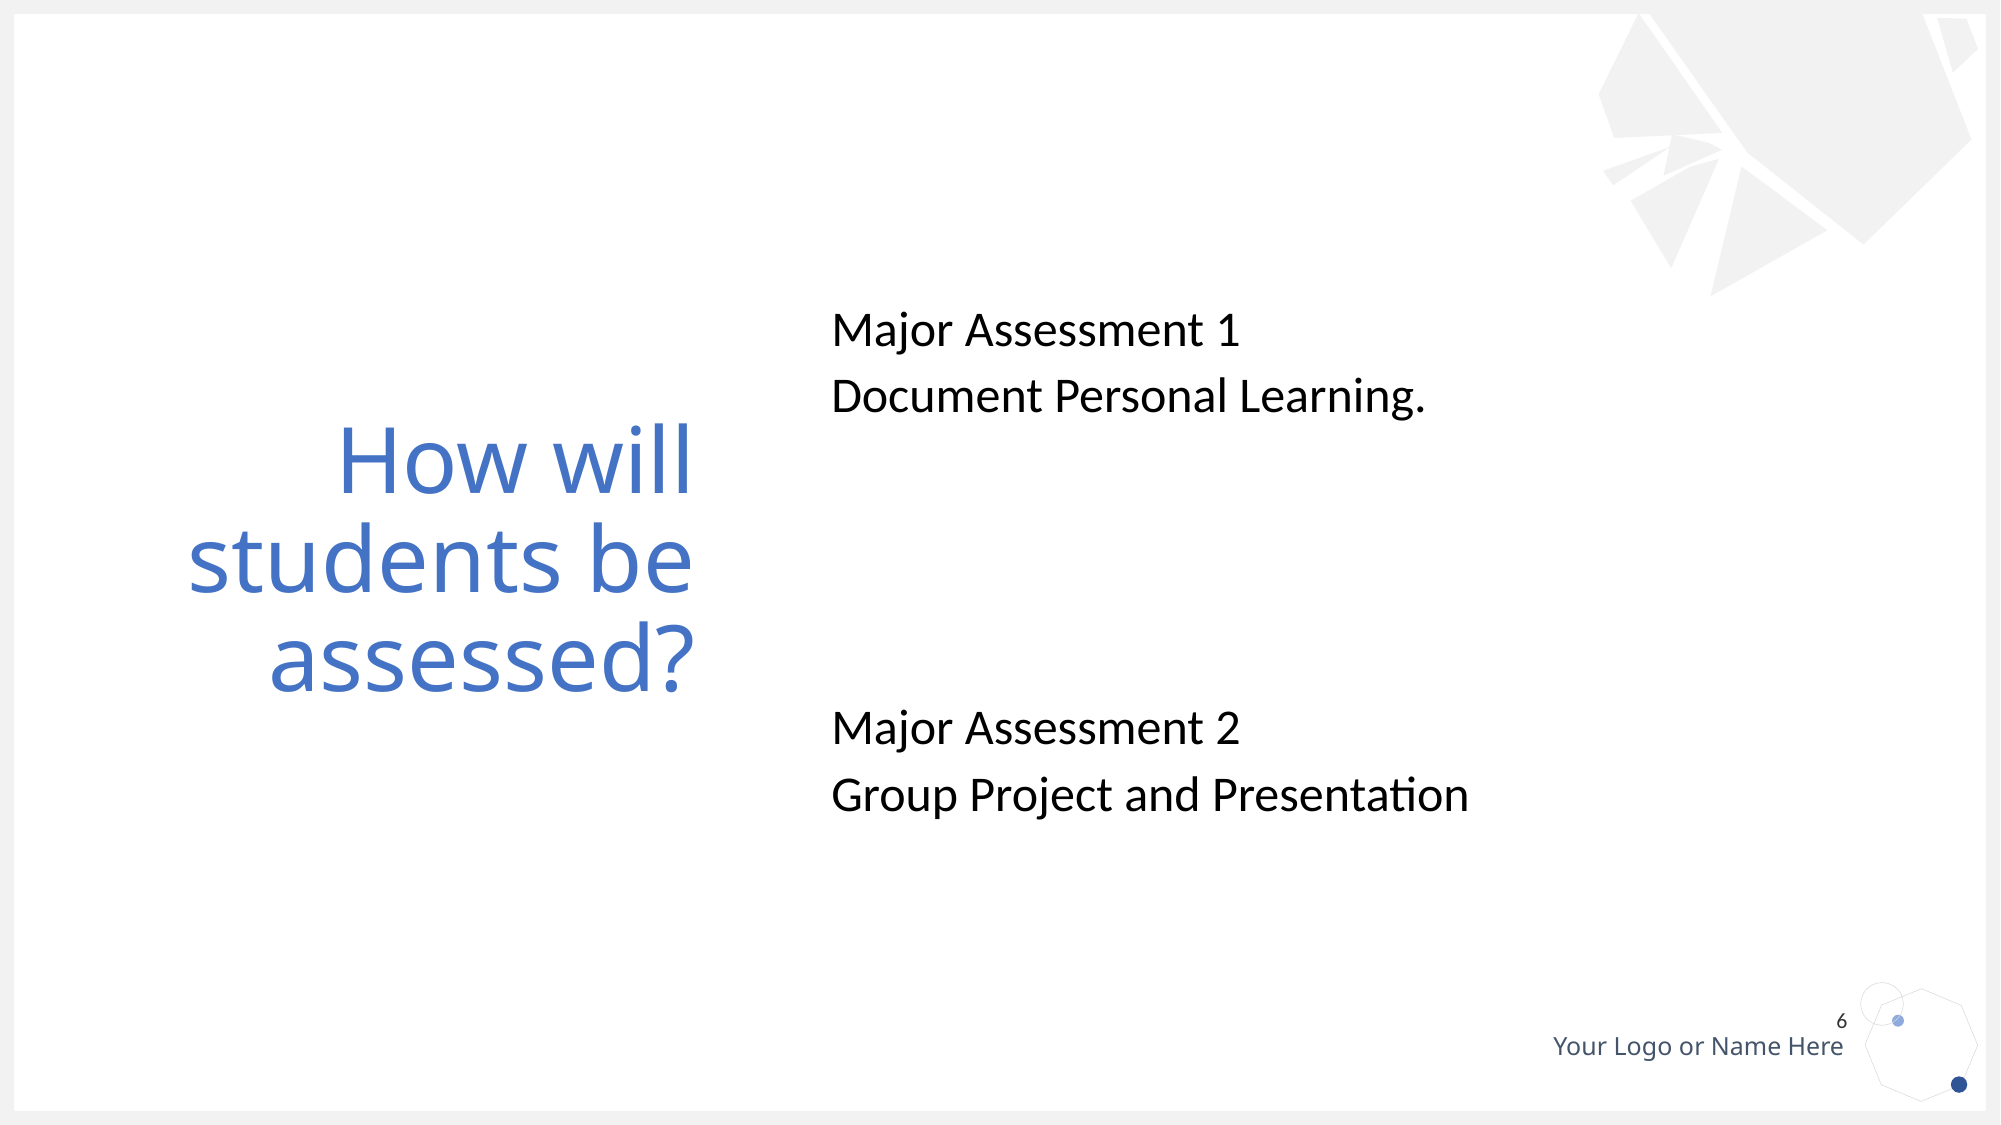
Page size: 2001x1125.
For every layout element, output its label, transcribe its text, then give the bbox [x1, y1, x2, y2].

slide_number 6 [1734, 989, 1863, 1050]
text_box Major Assessment 1 Document Personal Learning. Major Assessment 2 Group Project and Presentation [816, 158, 1863, 967]
title How will students be assessed? [137, 158, 711, 967]
